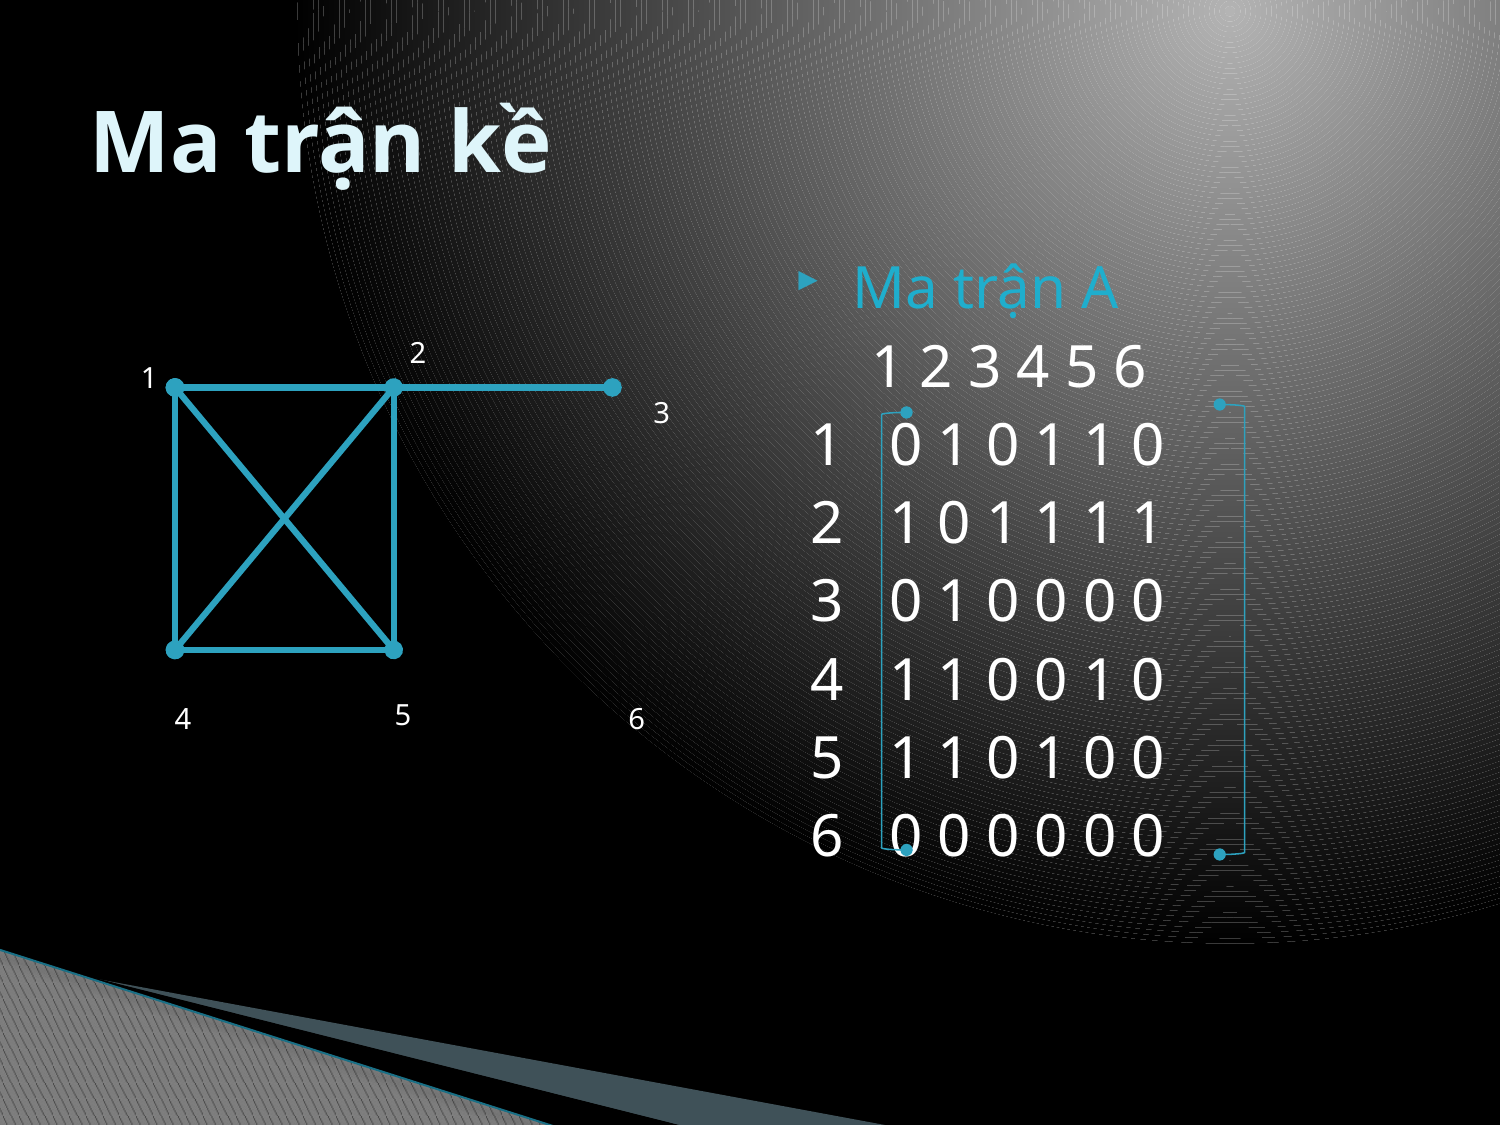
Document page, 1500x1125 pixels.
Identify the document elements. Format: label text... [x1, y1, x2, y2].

picture [0, 952, 543, 1125]
text_box [880, 406, 913, 857]
text_box 3 [638, 387, 686, 438]
text_box 2 [394, 326, 442, 377]
text_box 5 [379, 688, 427, 739]
text_box 4 [159, 692, 207, 743]
title Ma trận kề [75, 45, 1425, 233]
text_box 1 [126, 351, 173, 402]
list Ma trận A 1 2 3 4 5 6 1 0 1 0 1 1 0 2 1 0 1 1 1 1 3 0 1 0 0 0 0 4 1 1 0 0 1 0 5 1 1 0 1 0 0 6 0 0 0 0 0 0 [762, 243, 1425, 986]
text_box [1213, 398, 1246, 861]
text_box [174, 387, 394, 651]
text_box 6 [613, 692, 661, 743]
